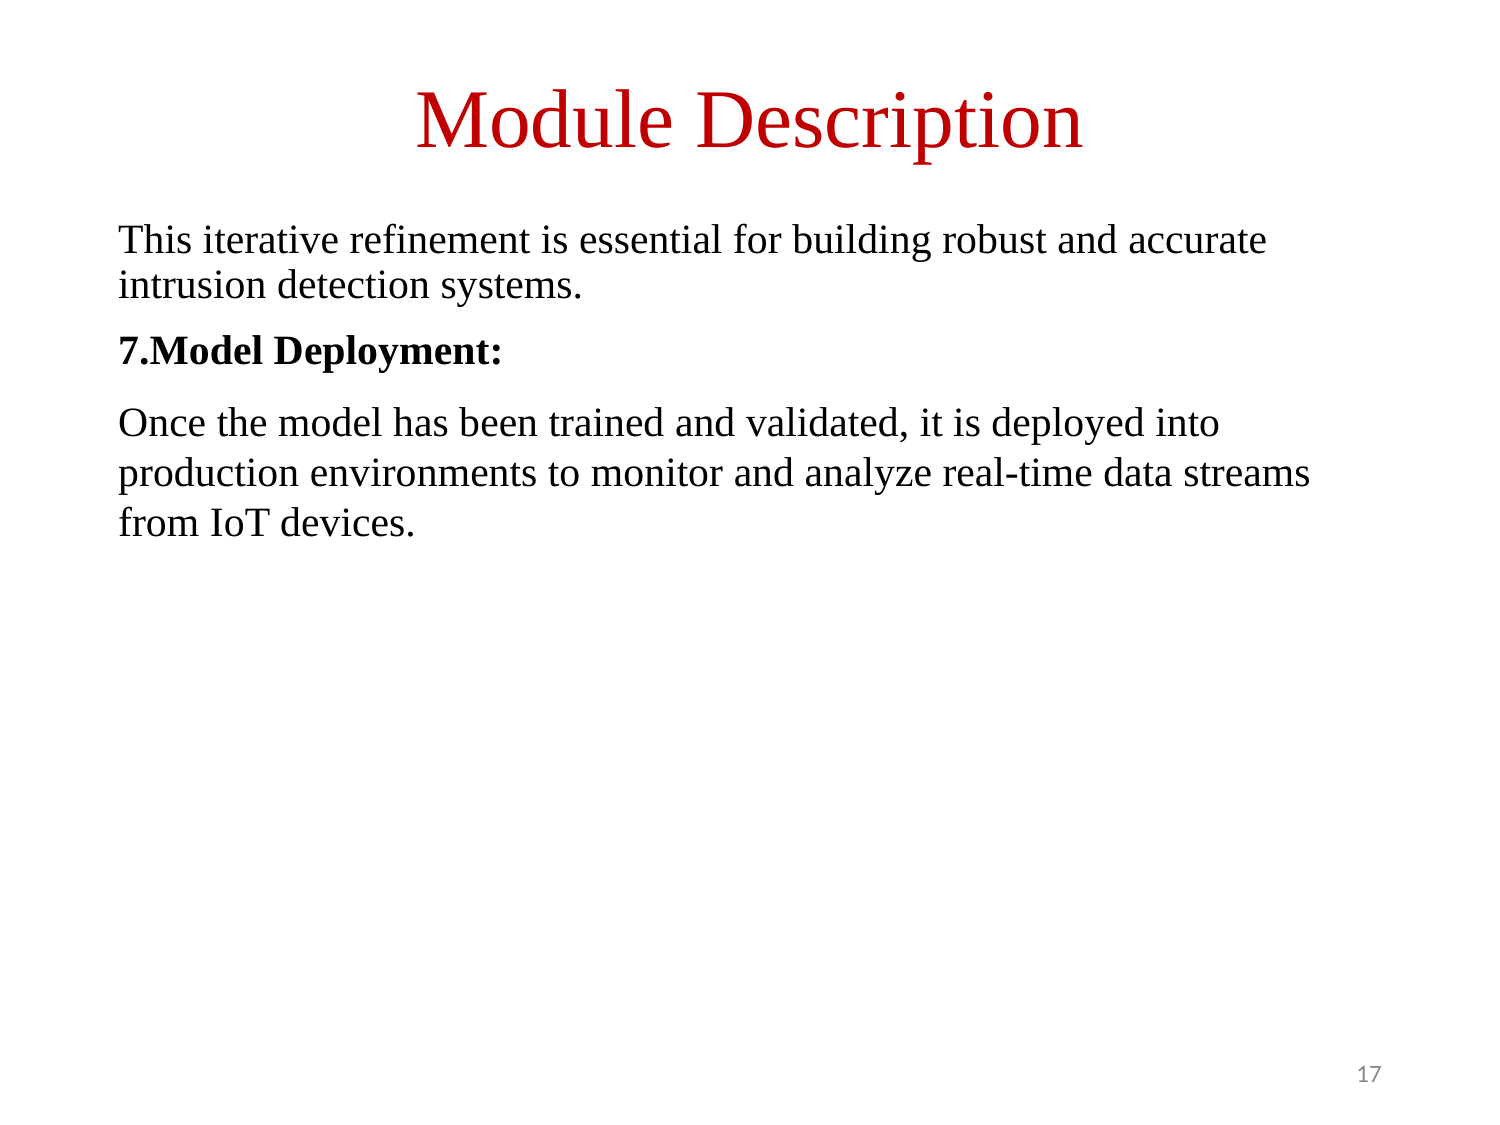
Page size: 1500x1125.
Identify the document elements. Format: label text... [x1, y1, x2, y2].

list This iterative refinement is essential for building robust and accurate intrusion detection systems. 7.Model Deployment: Once the model has been trained and validated, it is deployed into production environments to monitor and analyze real-time data streams from IoT devices. [103, 210, 1397, 1014]
slide_number ‹#› [1059, 1042, 1397, 1103]
title Module Description [103, 59, 1397, 181]
